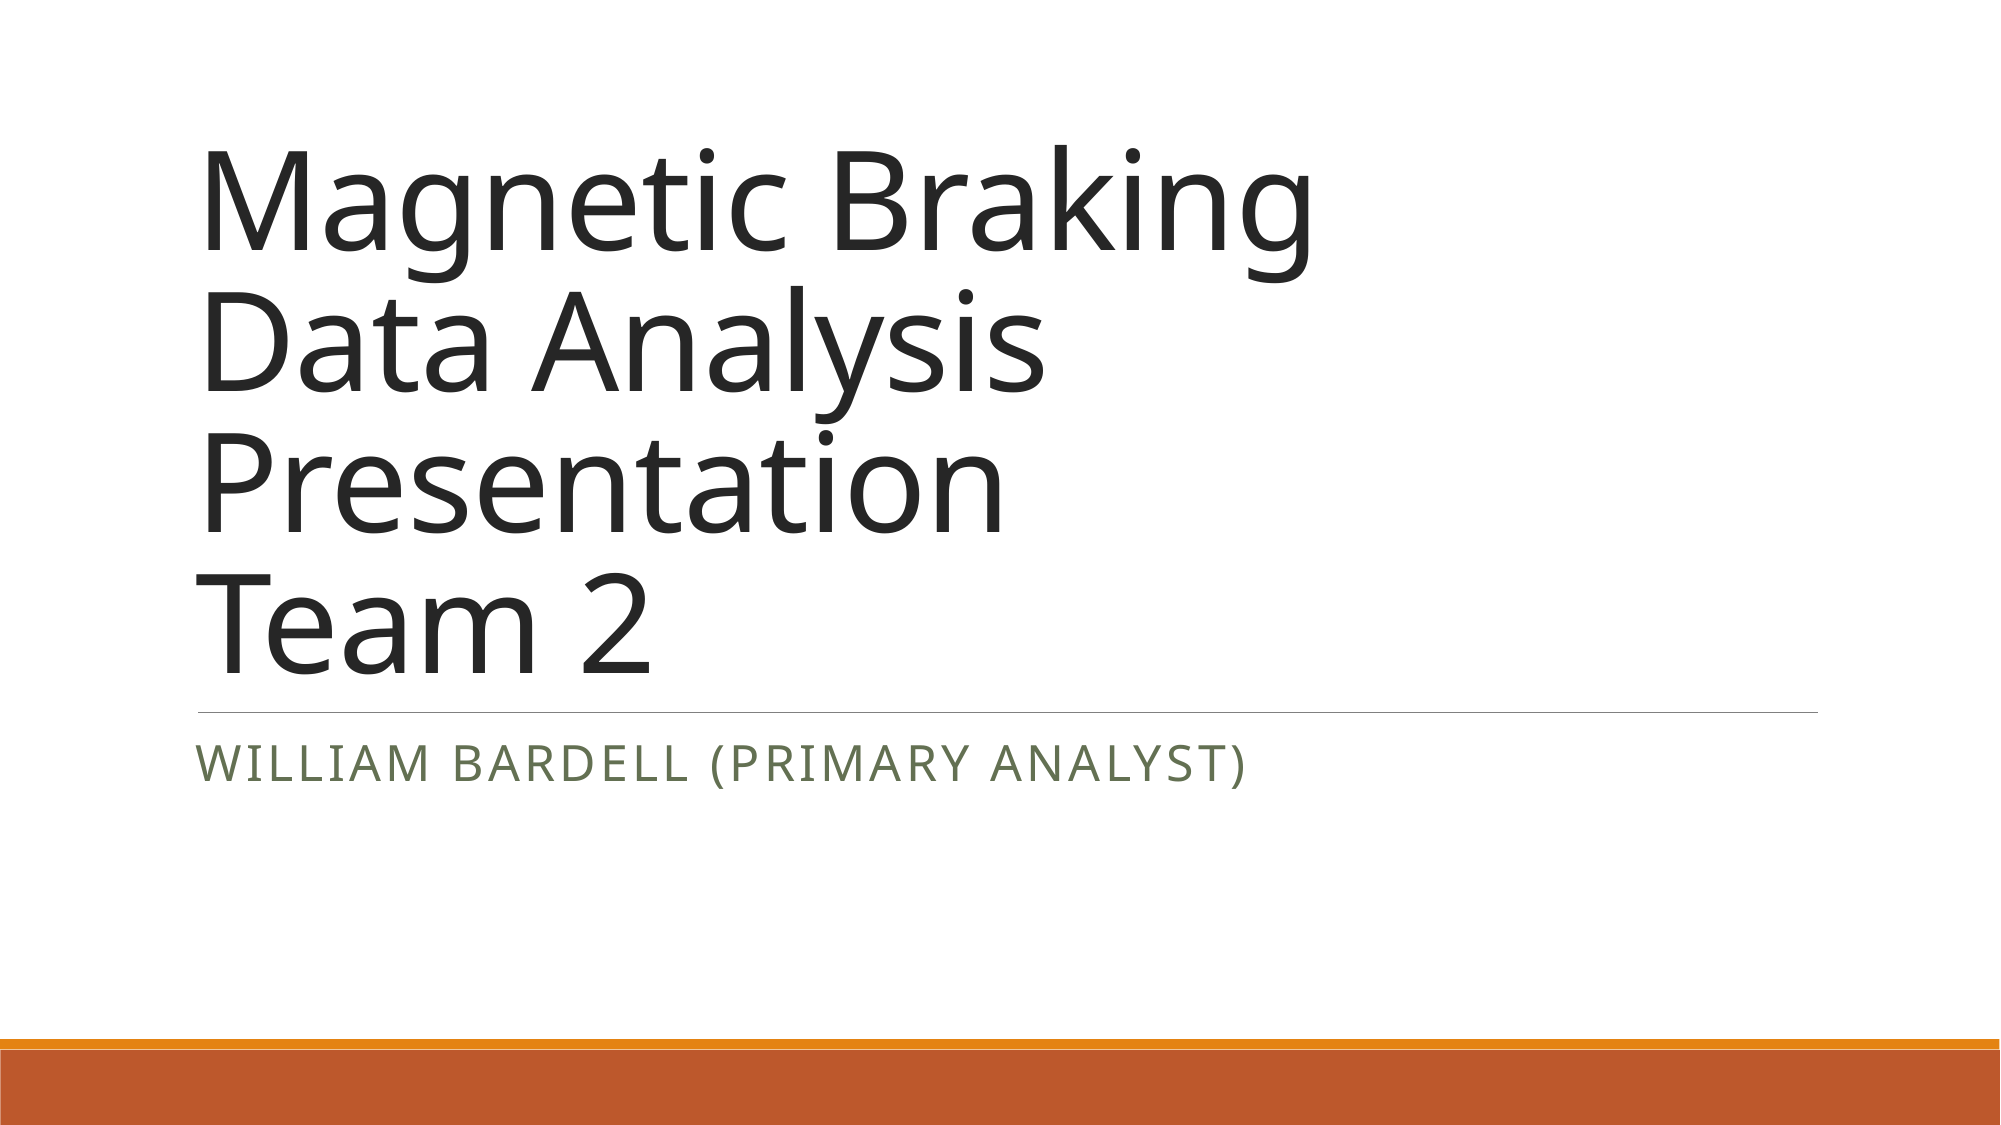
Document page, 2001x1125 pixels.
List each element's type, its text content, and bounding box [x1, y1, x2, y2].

title Magnetic Braking Data Analysis Presentation Team 2 [180, 124, 1830, 710]
subtitle William Bardell (primary analyst) [180, 730, 1831, 919]
